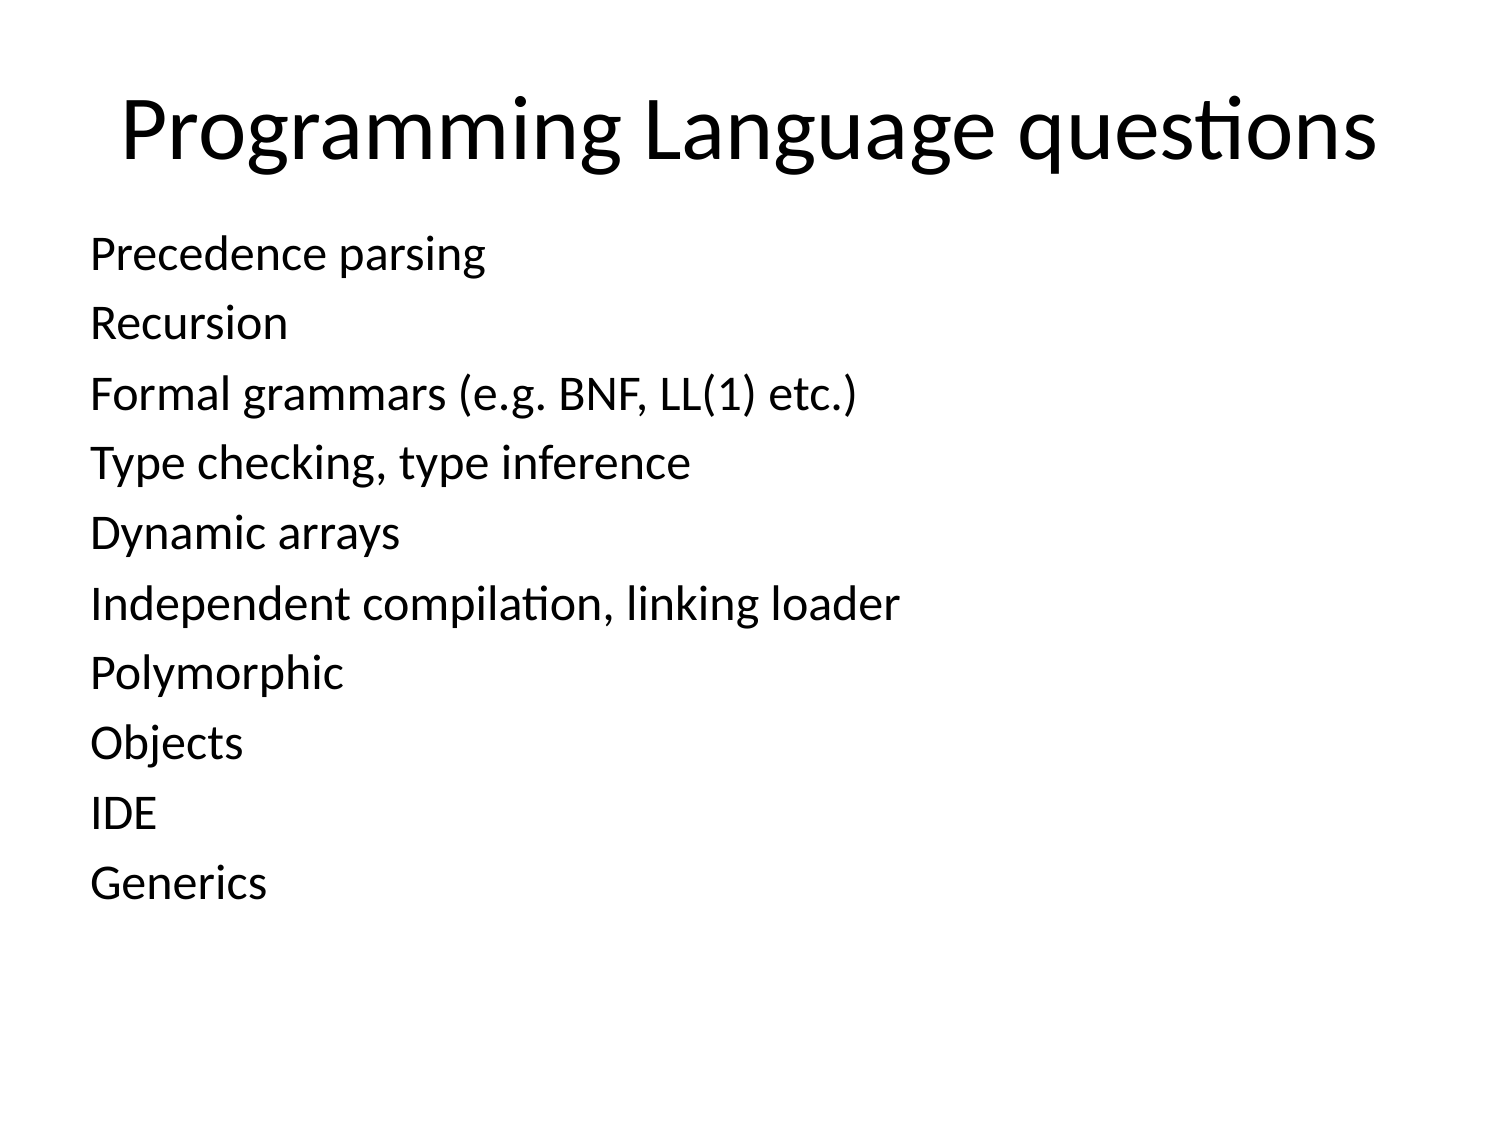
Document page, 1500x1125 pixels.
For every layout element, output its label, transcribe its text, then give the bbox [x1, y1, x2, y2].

title Programming Language questions [75, 45, 1425, 200]
list Precedence parsing Recursion Formal grammars (e.g. BNF, LL(1) etc.) Type checking, type inference Dynamic arrays Independent compilation, linking loader Polymorphic Objects IDE Generics [75, 212, 1425, 955]
